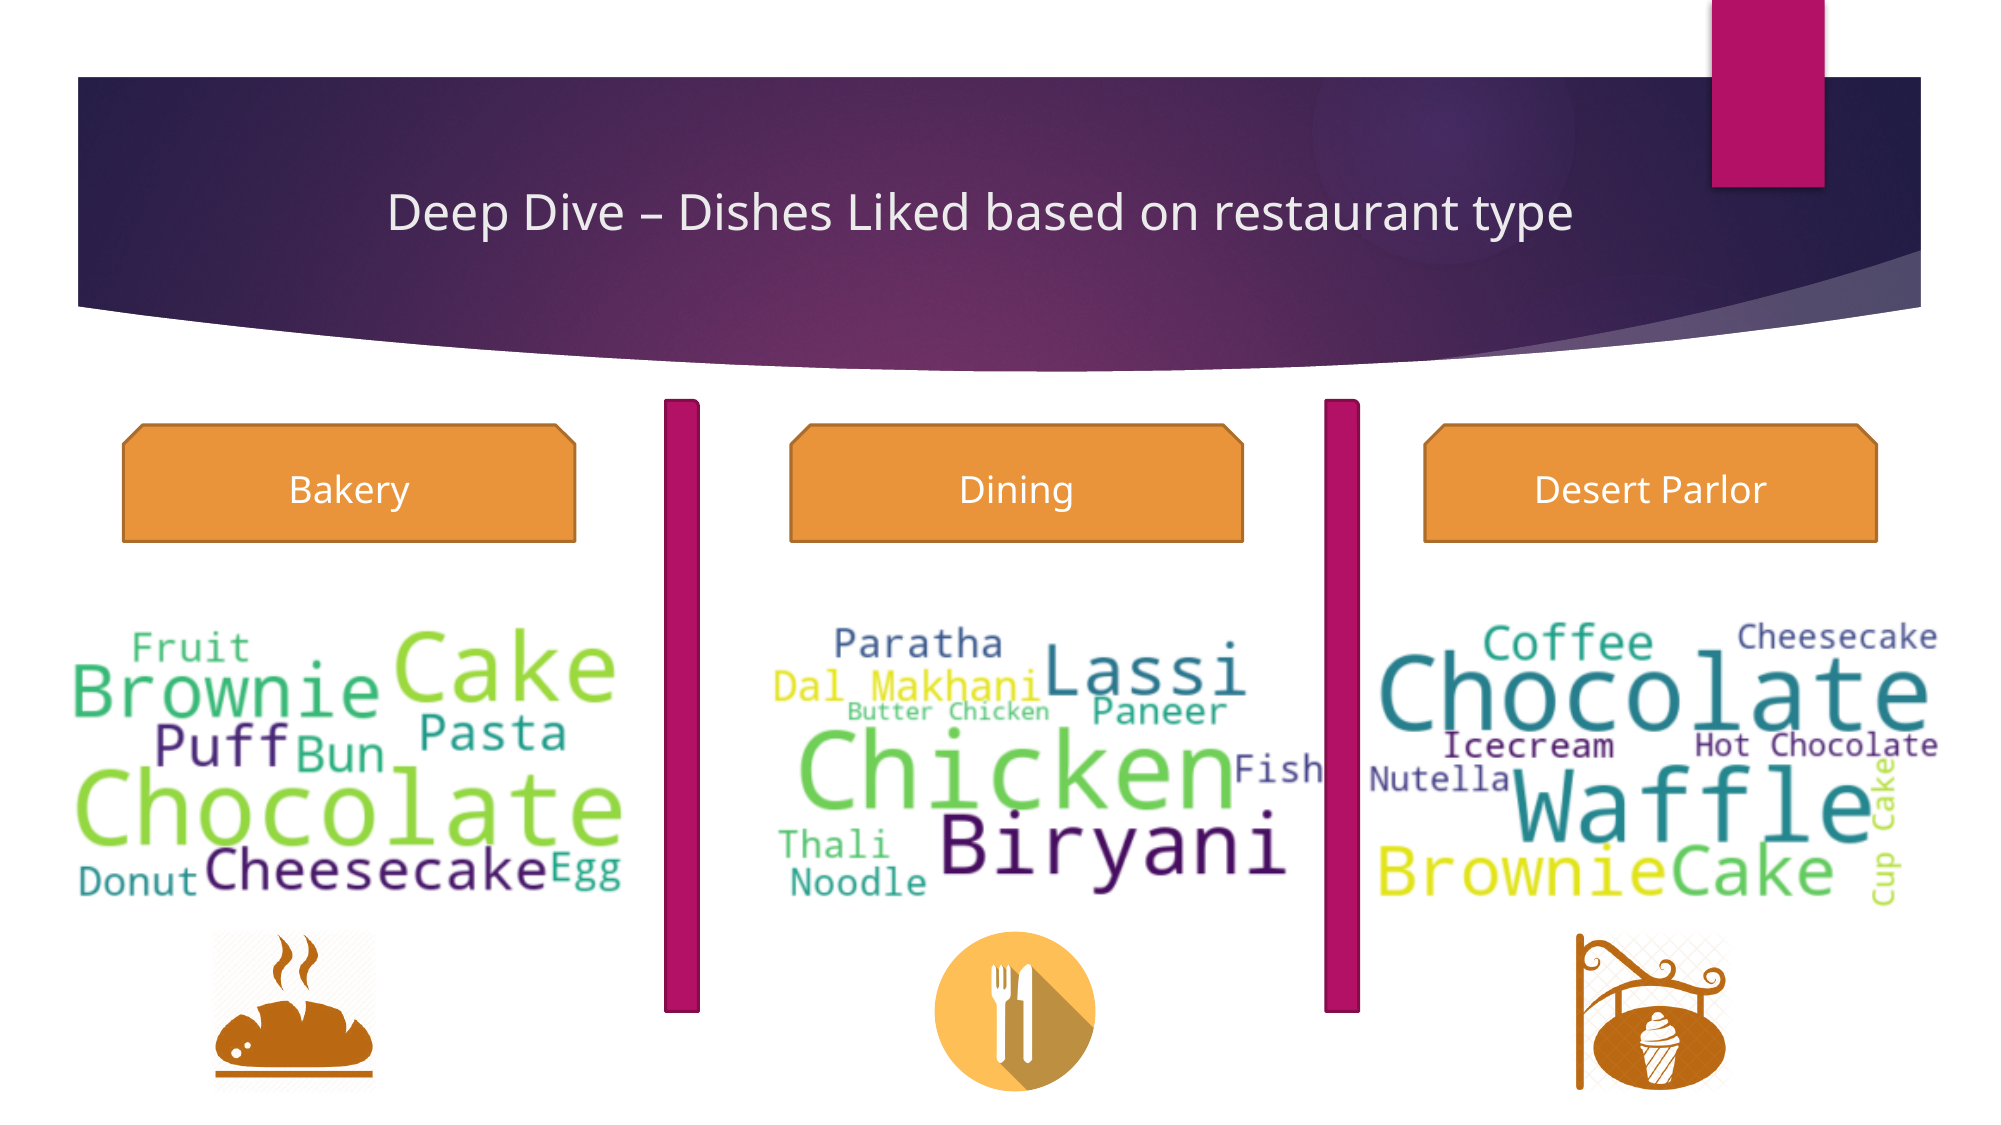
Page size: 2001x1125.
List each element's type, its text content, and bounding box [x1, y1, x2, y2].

text_box Dining [789, 423, 1245, 543]
text_box [1324, 398, 1361, 612]
text_box [664, 398, 700, 1013]
picture [748, 611, 1349, 924]
text_box [1324, 931, 1361, 1013]
picture [1355, 611, 1957, 924]
title Deep Dive – Dishes Liked based on restaurant type [123, 152, 1839, 269]
picture [51, 611, 653, 924]
picture [212, 929, 376, 1093]
picture [933, 929, 1097, 1093]
text_box Bakery [121, 423, 577, 543]
text_box Desert Parlor [1423, 423, 1879, 543]
picture [1569, 929, 1733, 1093]
